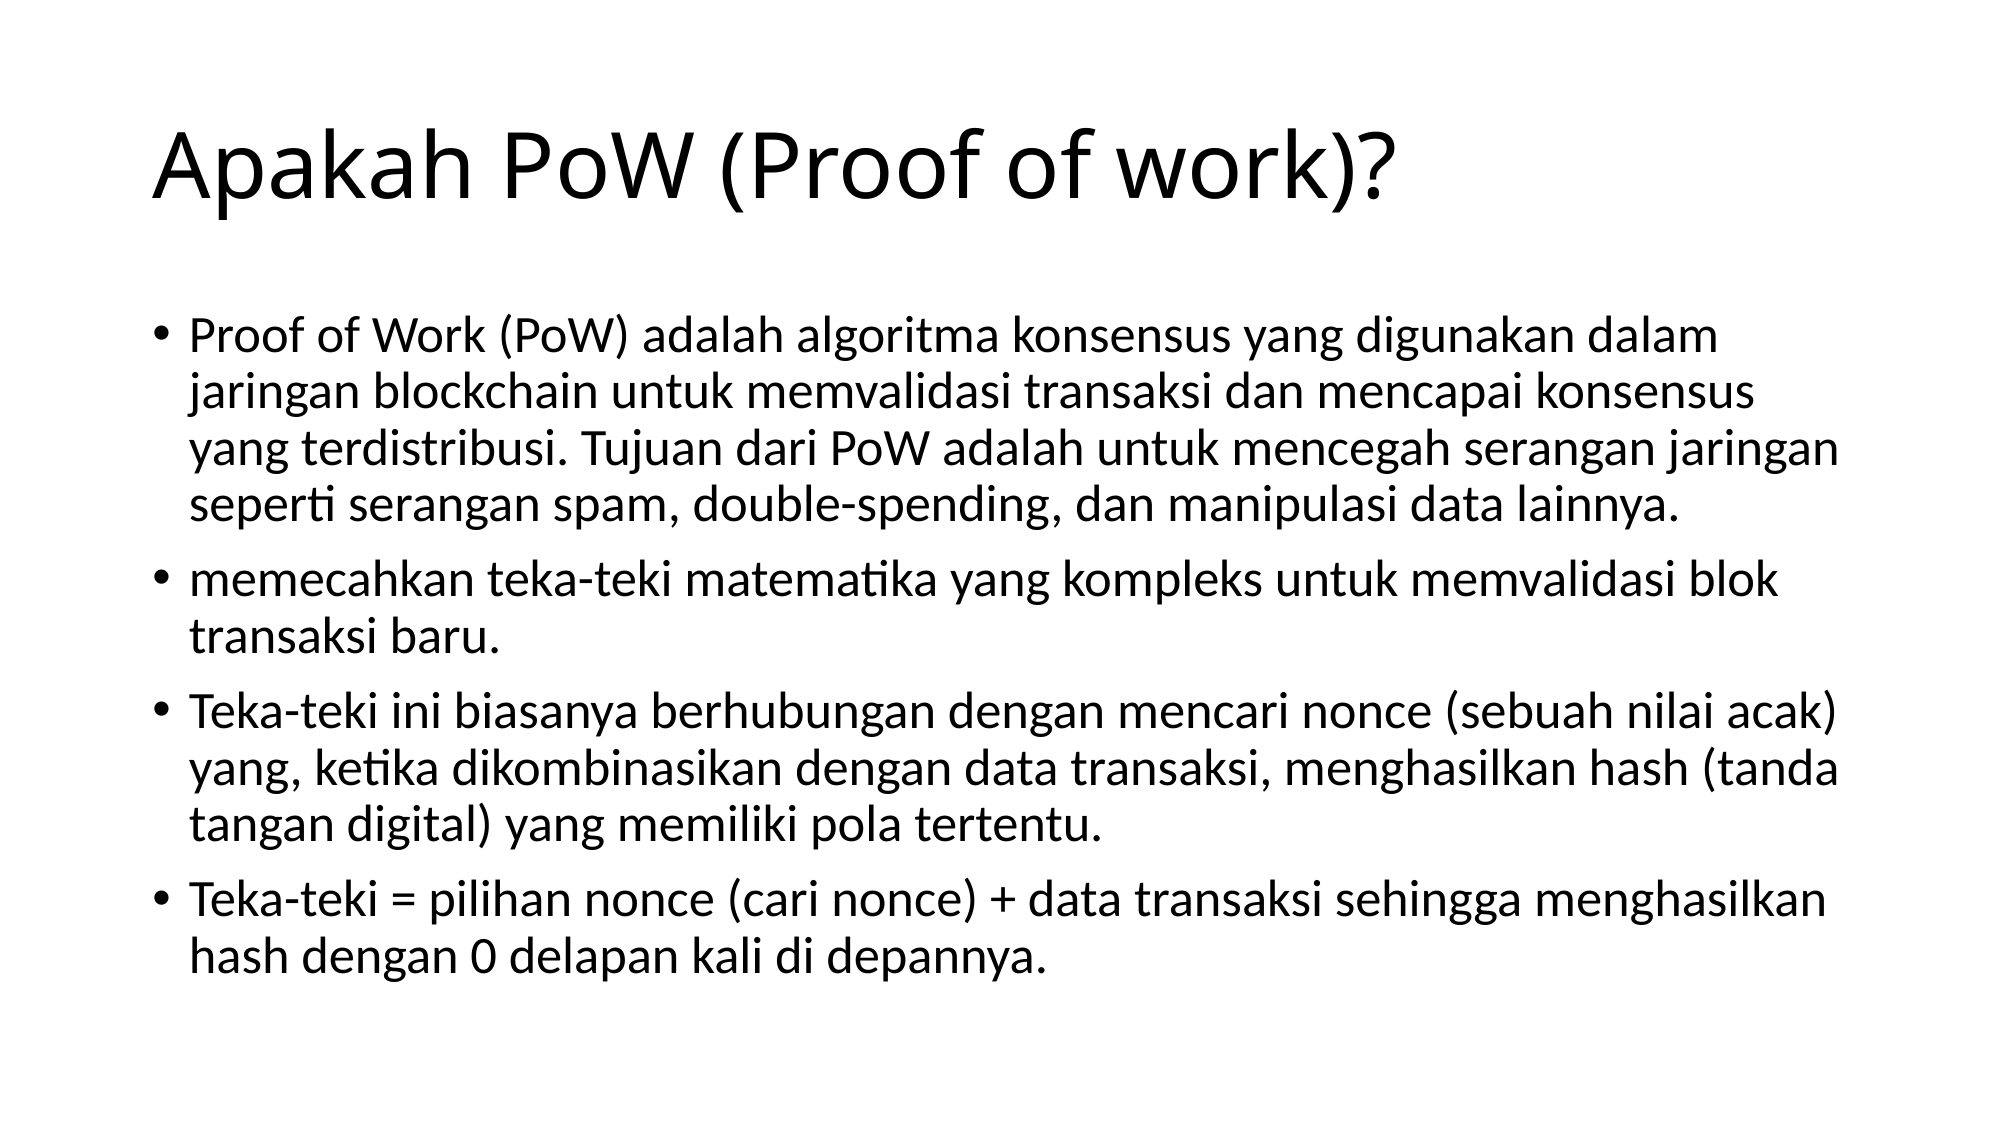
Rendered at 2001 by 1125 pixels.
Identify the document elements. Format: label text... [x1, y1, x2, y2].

title Apakah PoW (Proof of work)? [137, 59, 1863, 278]
list Proof of Work (PoW) adalah algoritma konsensus yang digunakan dalam jaringan blockchain untuk memvalidasi transaksi dan mencapai konsensus yang terdistribusi. Tujuan dari PoW adalah untuk mencegah serangan jaringan seperti serangan spam, double-spending, dan manipulasi data lainnya. memecahkan teka-teki matematika yang kompleks untuk memvalidasi blok transaksi baru. Teka-teki ini biasanya berhubungan dengan mencari nonce (sebuah nilai acak) yang, ketika dikombinasikan dengan data transaksi, menghasilkan hash (tanda tangan digital) yang memiliki pola tertentu. Teka-teki = pilihan nonce (cari nonce) + data transaksi sehingga menghasilkan hash dengan 0 delapan kali di depannya. [137, 299, 1863, 1014]
